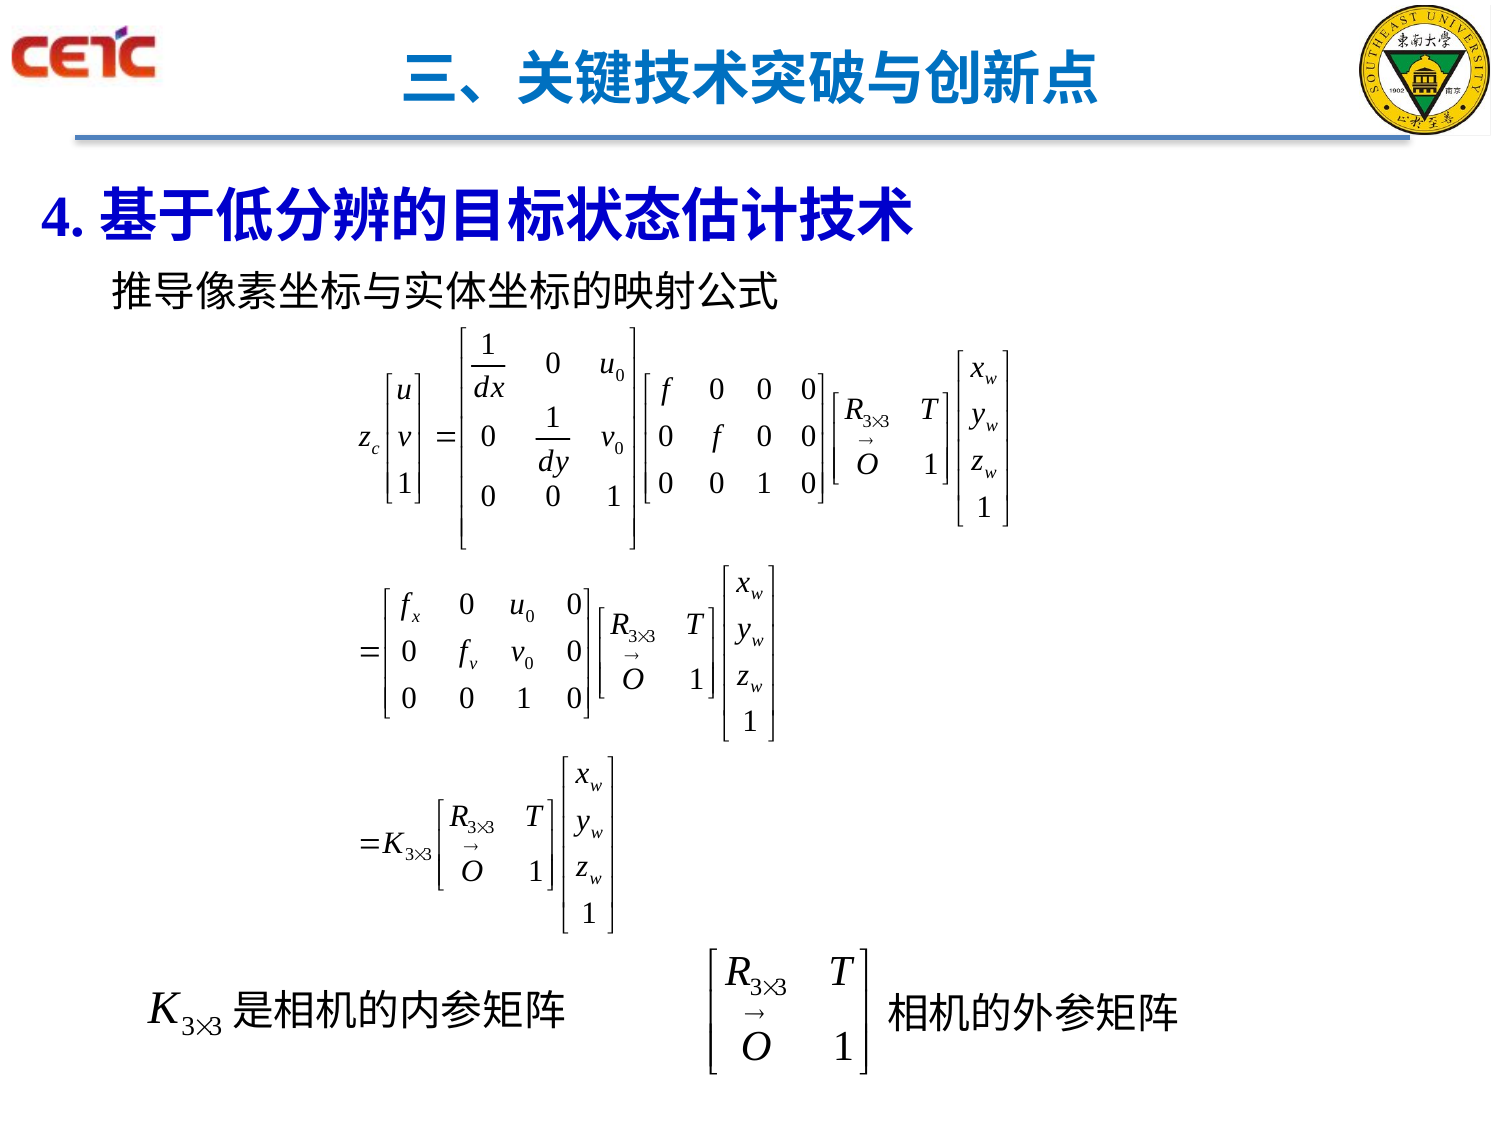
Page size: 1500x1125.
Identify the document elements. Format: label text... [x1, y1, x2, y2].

text_box 4.基于低分辨的目标状态估计技术 [26, 142, 930, 256]
picture [9, 18, 166, 92]
title 三、关键技术突破与创新点 [75, 29, 1425, 122]
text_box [139, 976, 590, 1047]
picture [1359, 5, 1491, 136]
text_box 推导像素坐标与实体坐标的映射公式 [96, 256, 1076, 322]
text_box 相机的外参矩阵 [888, 978, 1202, 1044]
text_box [352, 321, 1021, 939]
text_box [699, 940, 885, 1083]
